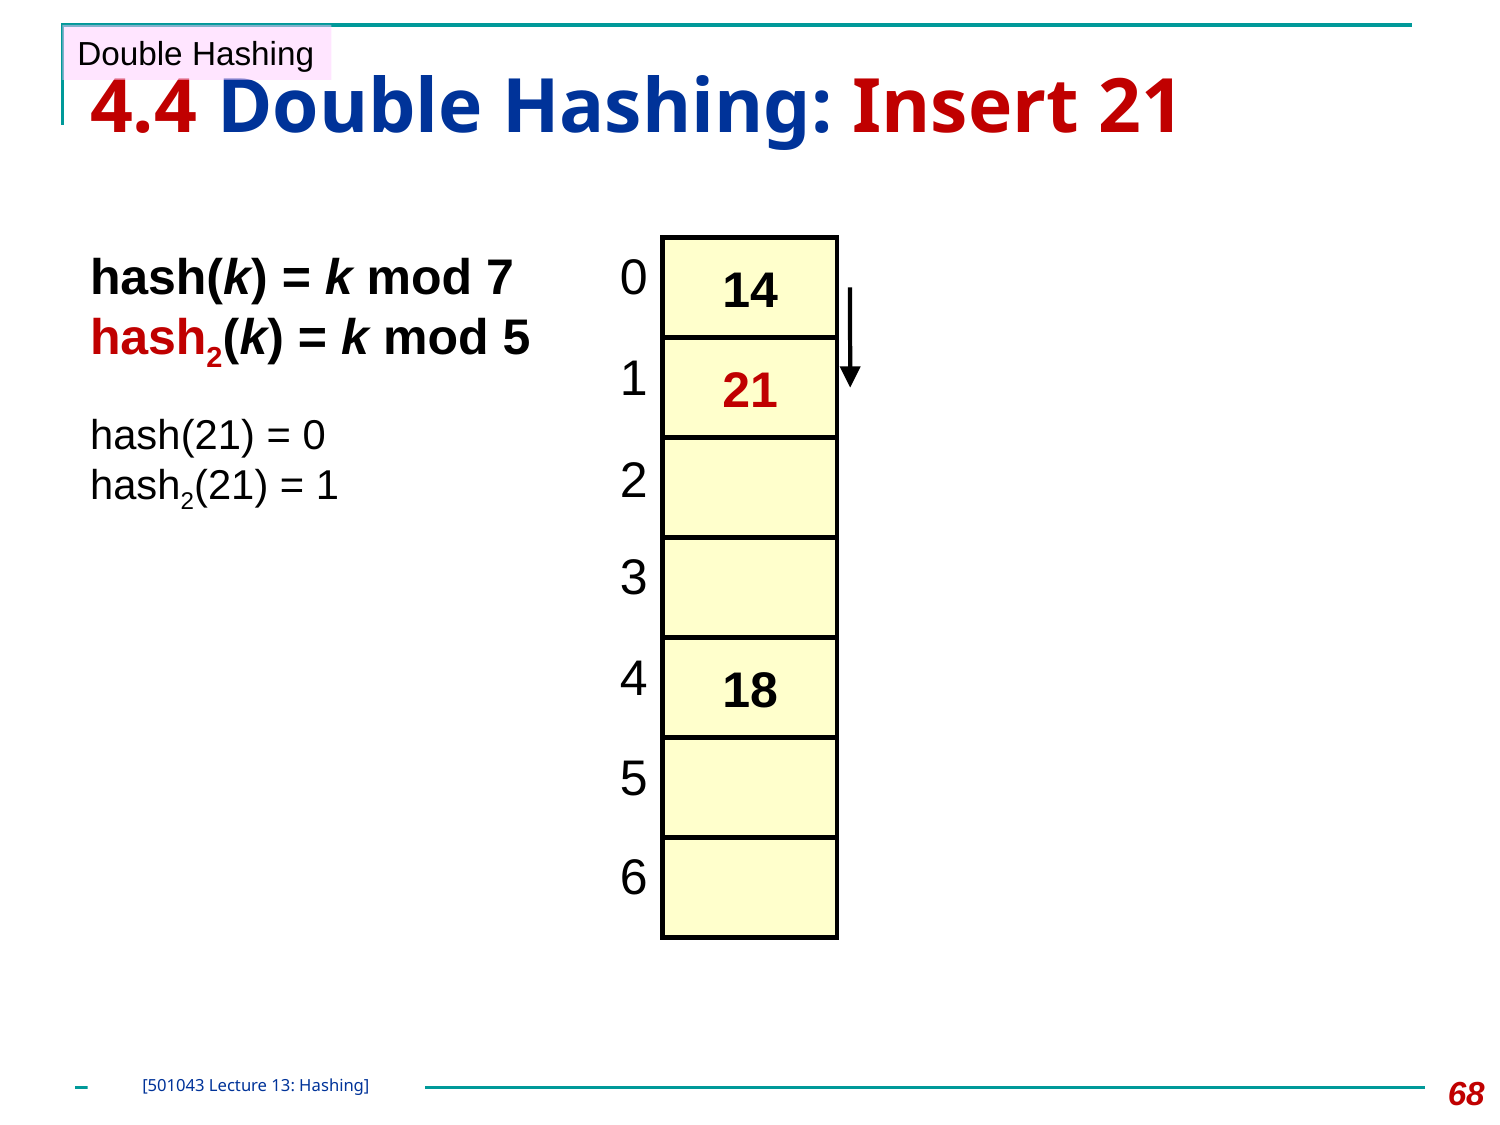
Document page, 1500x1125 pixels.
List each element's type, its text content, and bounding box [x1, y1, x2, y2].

title 4.4 Double Hashing: Insert 21 [75, 50, 1425, 188]
text_box [501043 Lecture 13: Hashing] [87, 1074, 425, 1100]
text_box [574, 237, 838, 938]
slide_number ‹#› [1400, 1065, 1500, 1125]
text_box Double Hashing [62, 24, 332, 80]
text_box hash(21) = 0 hash2(21) = 1 [74, 399, 358, 522]
text_box hash(k) = k mod 7 hash2(k) = k mod 5 [75, 237, 563, 374]
